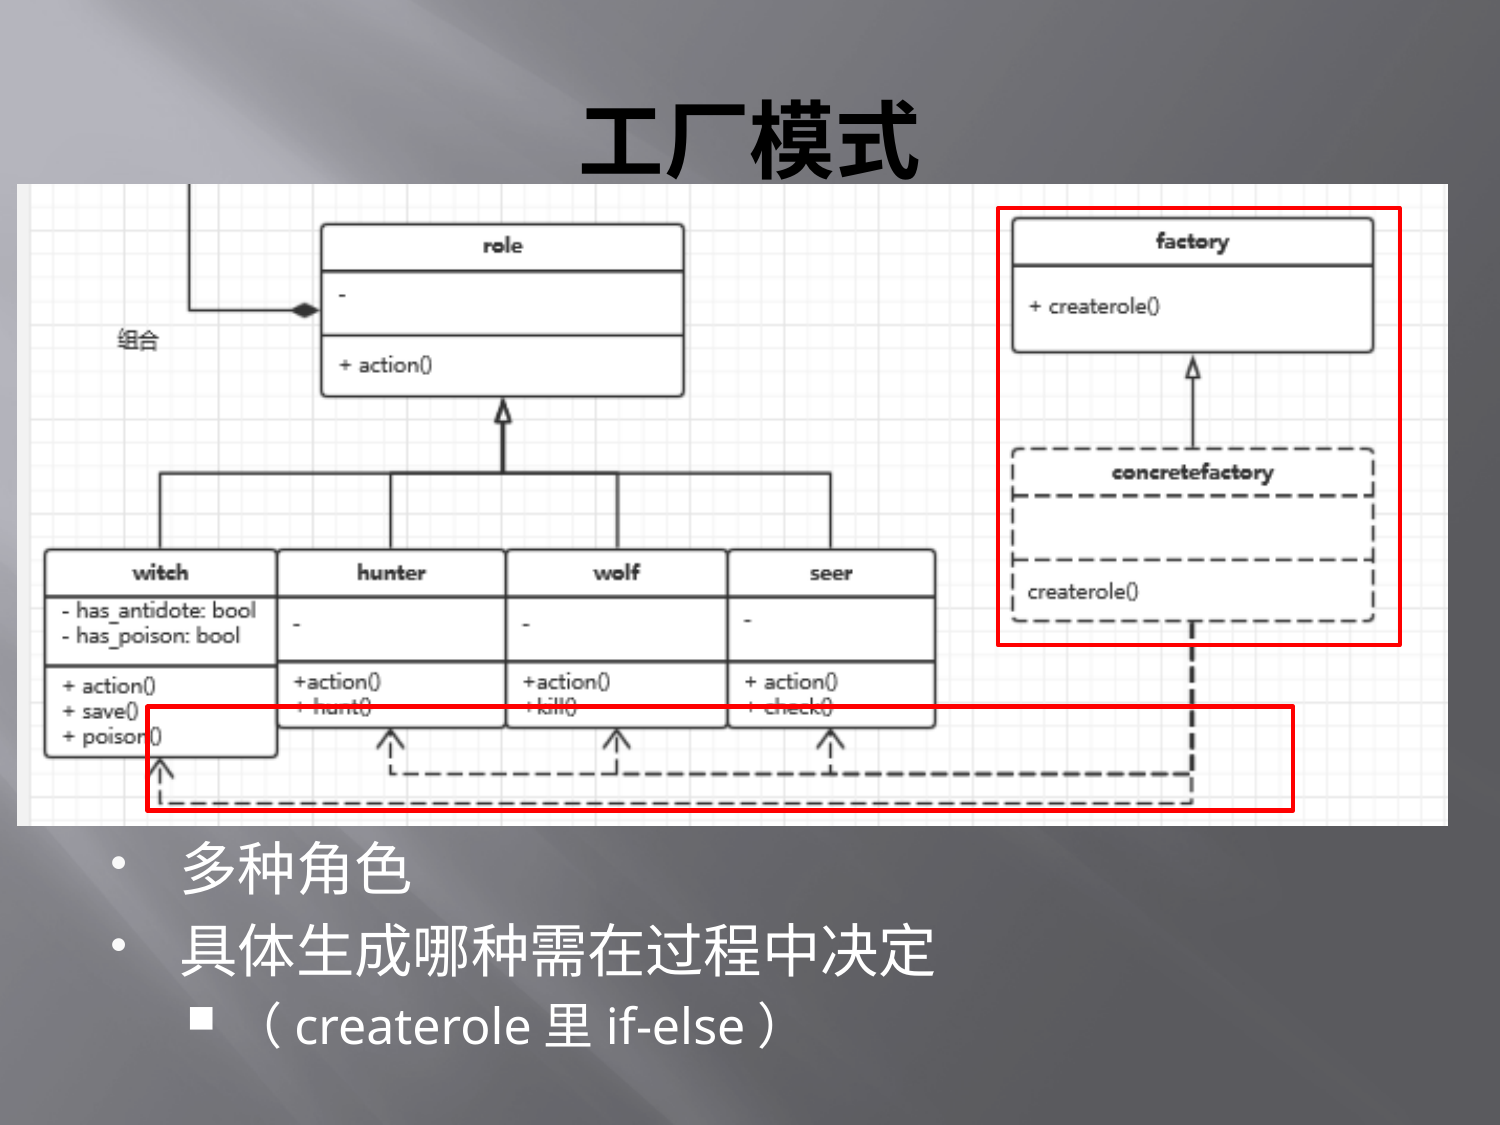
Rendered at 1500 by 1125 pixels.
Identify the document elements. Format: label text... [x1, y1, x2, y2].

picture [17, 184, 1448, 826]
title 工厂模式 [75, 45, 1425, 184]
list 多种角色 具体生成哪种需在过程中决定 （createrole里if-else） [75, 869, 1425, 1125]
